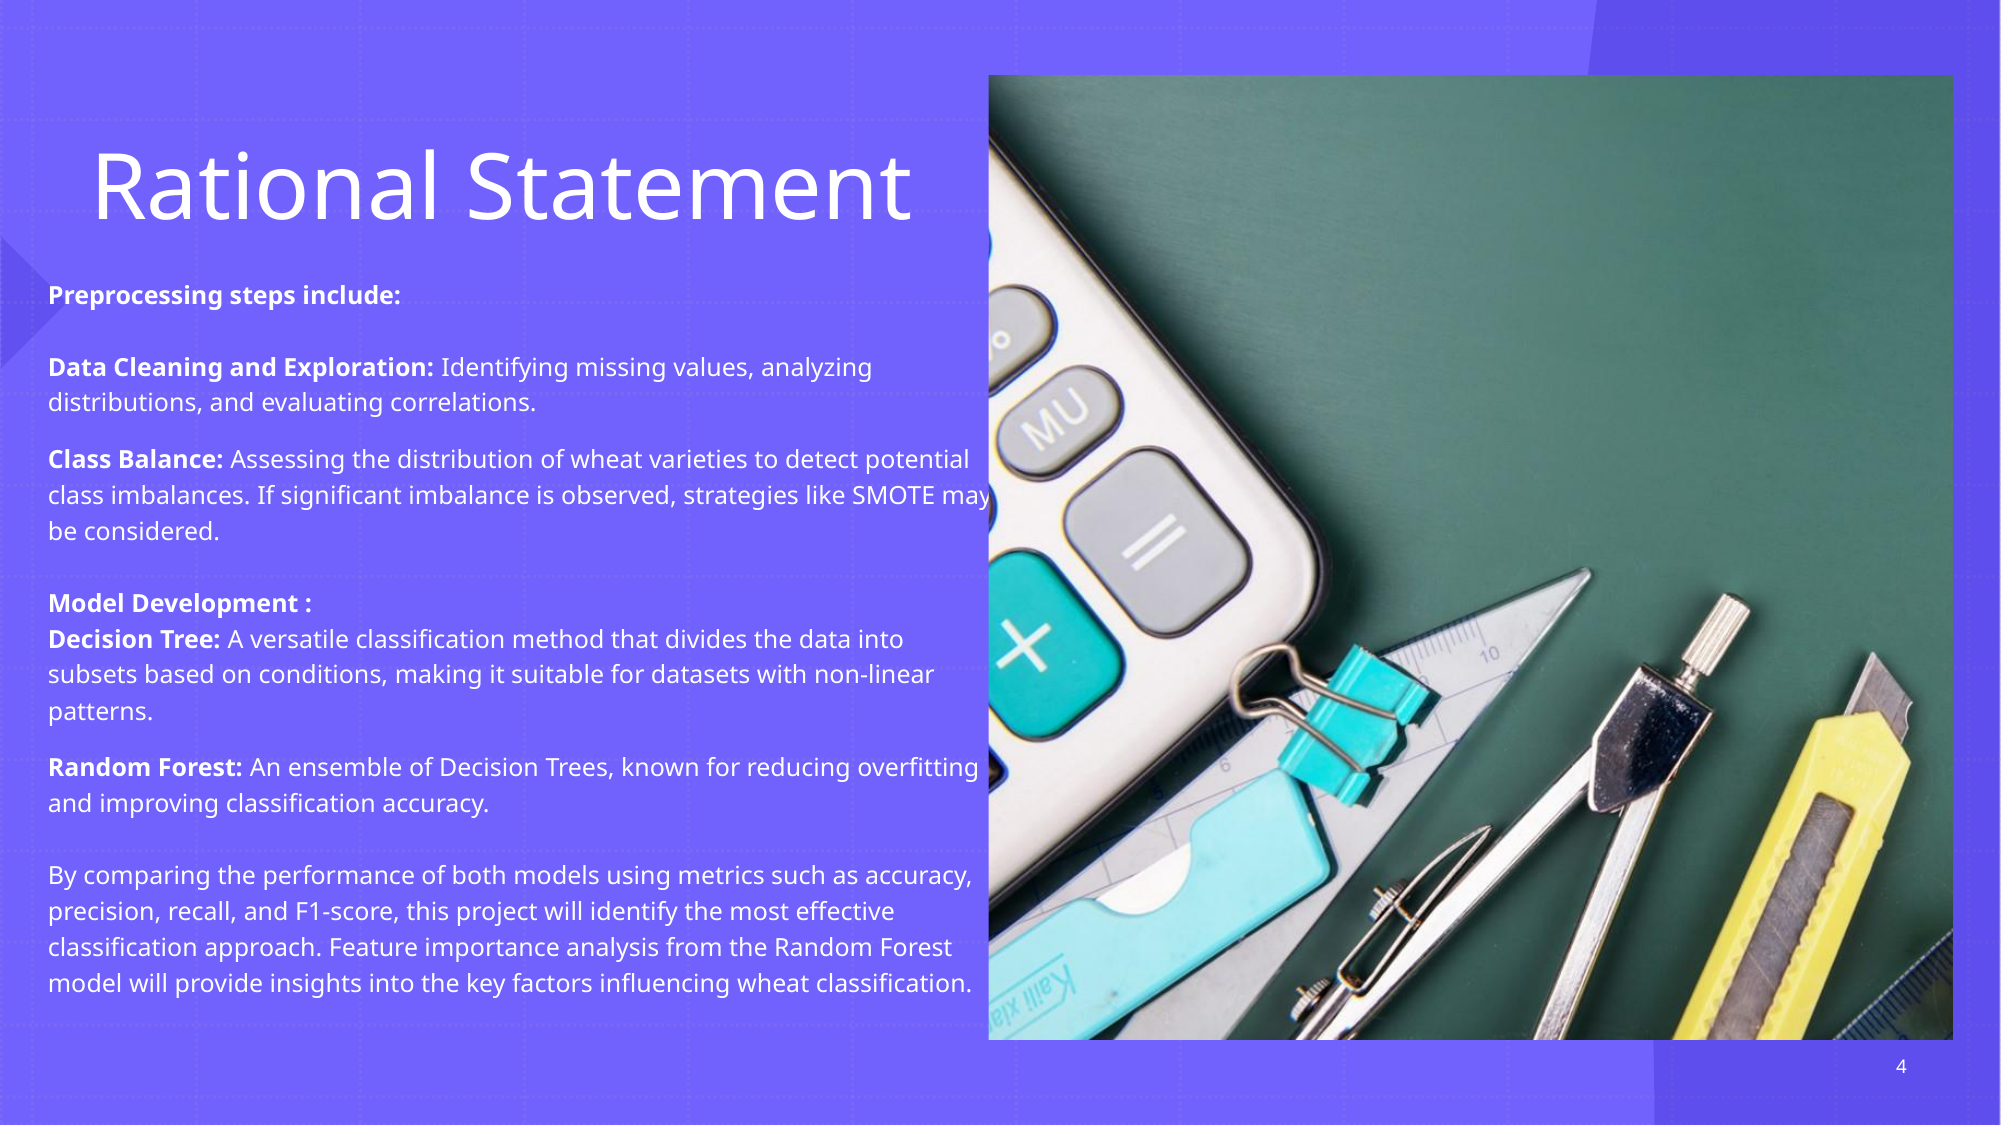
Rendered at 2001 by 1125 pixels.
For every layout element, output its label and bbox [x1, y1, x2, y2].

text_box [0, 0, 2000, 1125]
picture [988, 74, 1953, 1040]
